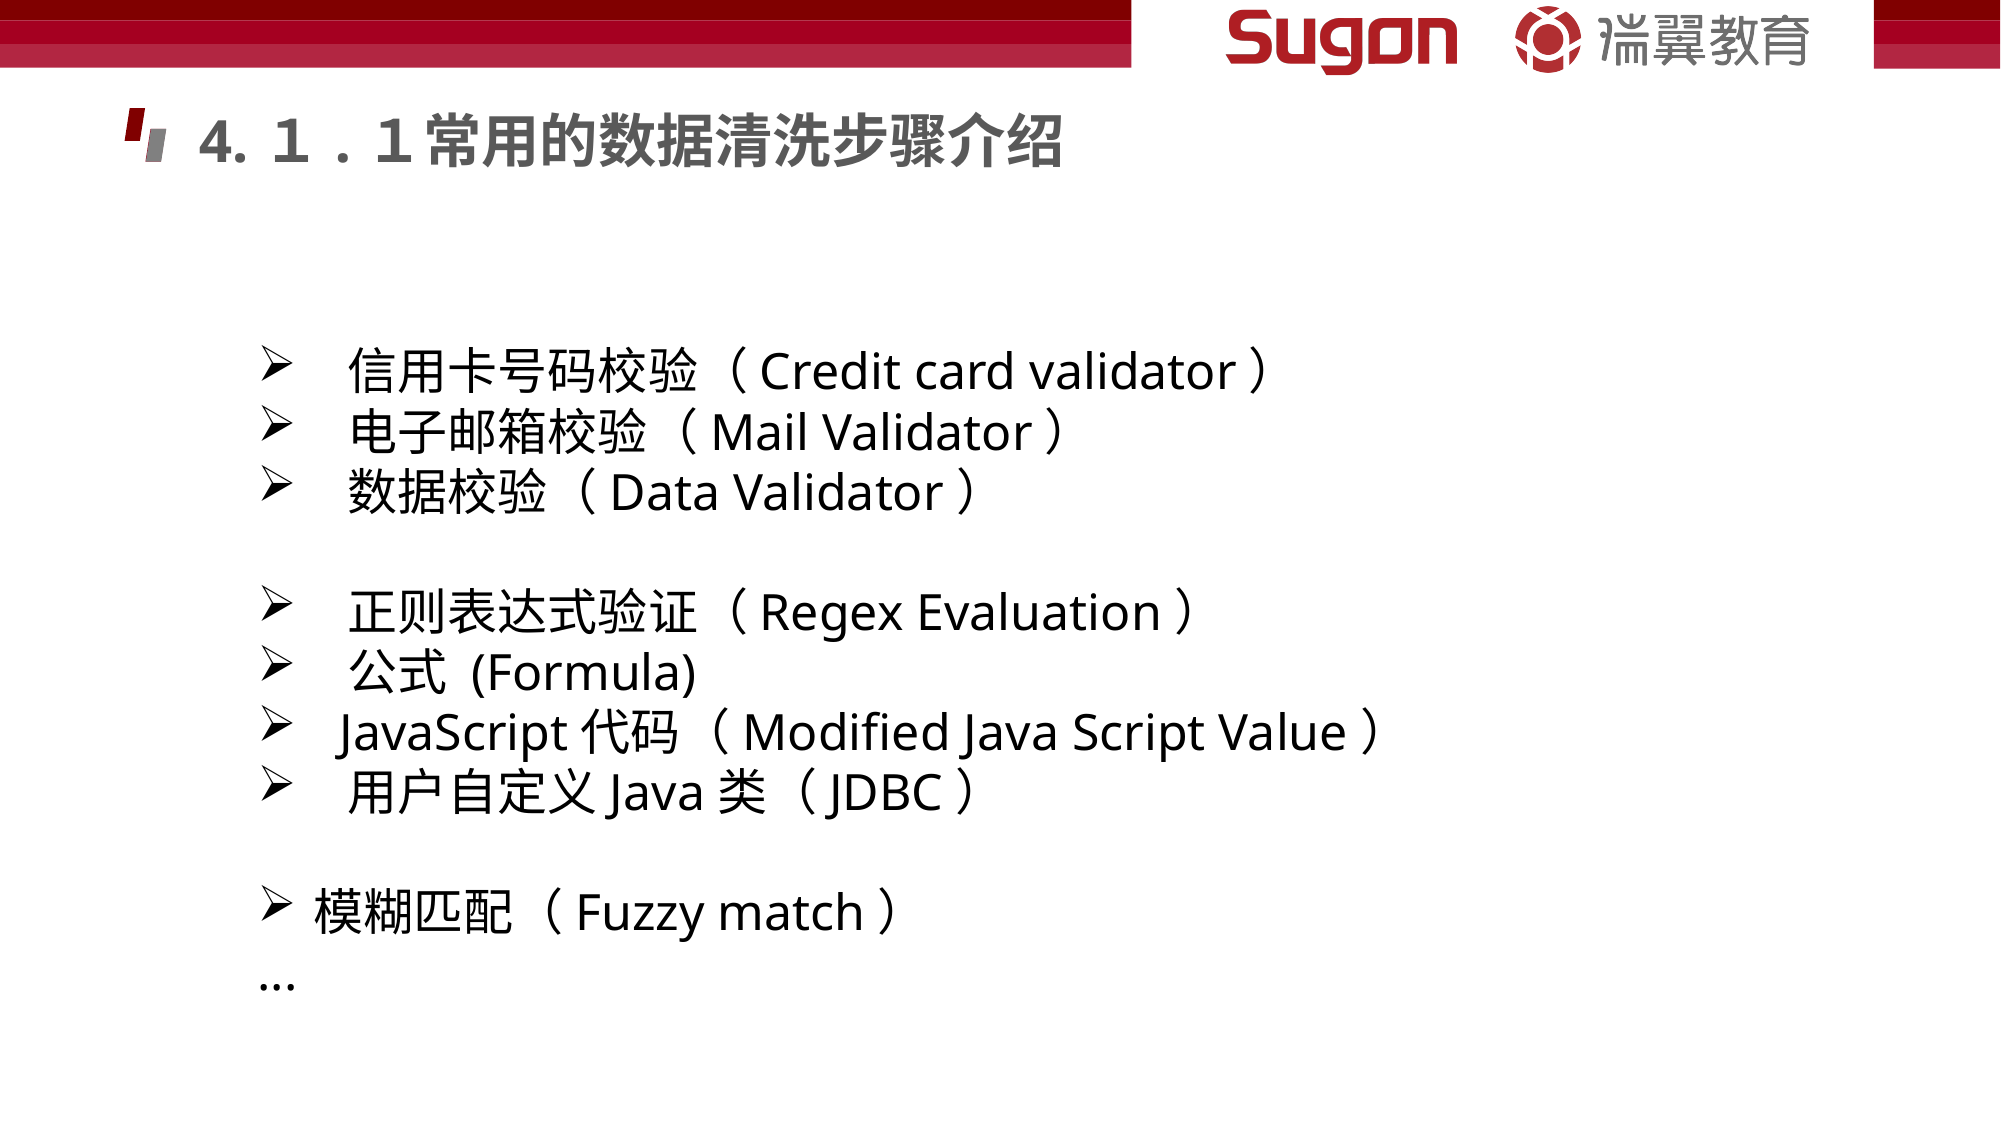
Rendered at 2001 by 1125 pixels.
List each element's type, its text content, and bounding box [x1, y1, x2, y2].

text_box 4.１.１常用的数据清洗步骤介绍 [183, 96, 1183, 182]
text_box 信用卡号码校验（Credit card validator） 电子邮箱校验（Mail Validator） 数据校验（Data Validator） 正则表达式验证（Regex Evaluation） 公式 (Formula) JavaScript代码（Modified Java Script Value） 用户自定义Java类（JDBC） 模糊匹配（Fuzzy match） ... [242, 332, 1498, 1008]
text_box [144, 127, 168, 163]
text_box [123, 107, 147, 142]
picture [1515, 6, 1809, 73]
picture [1194, 0, 1484, 102]
